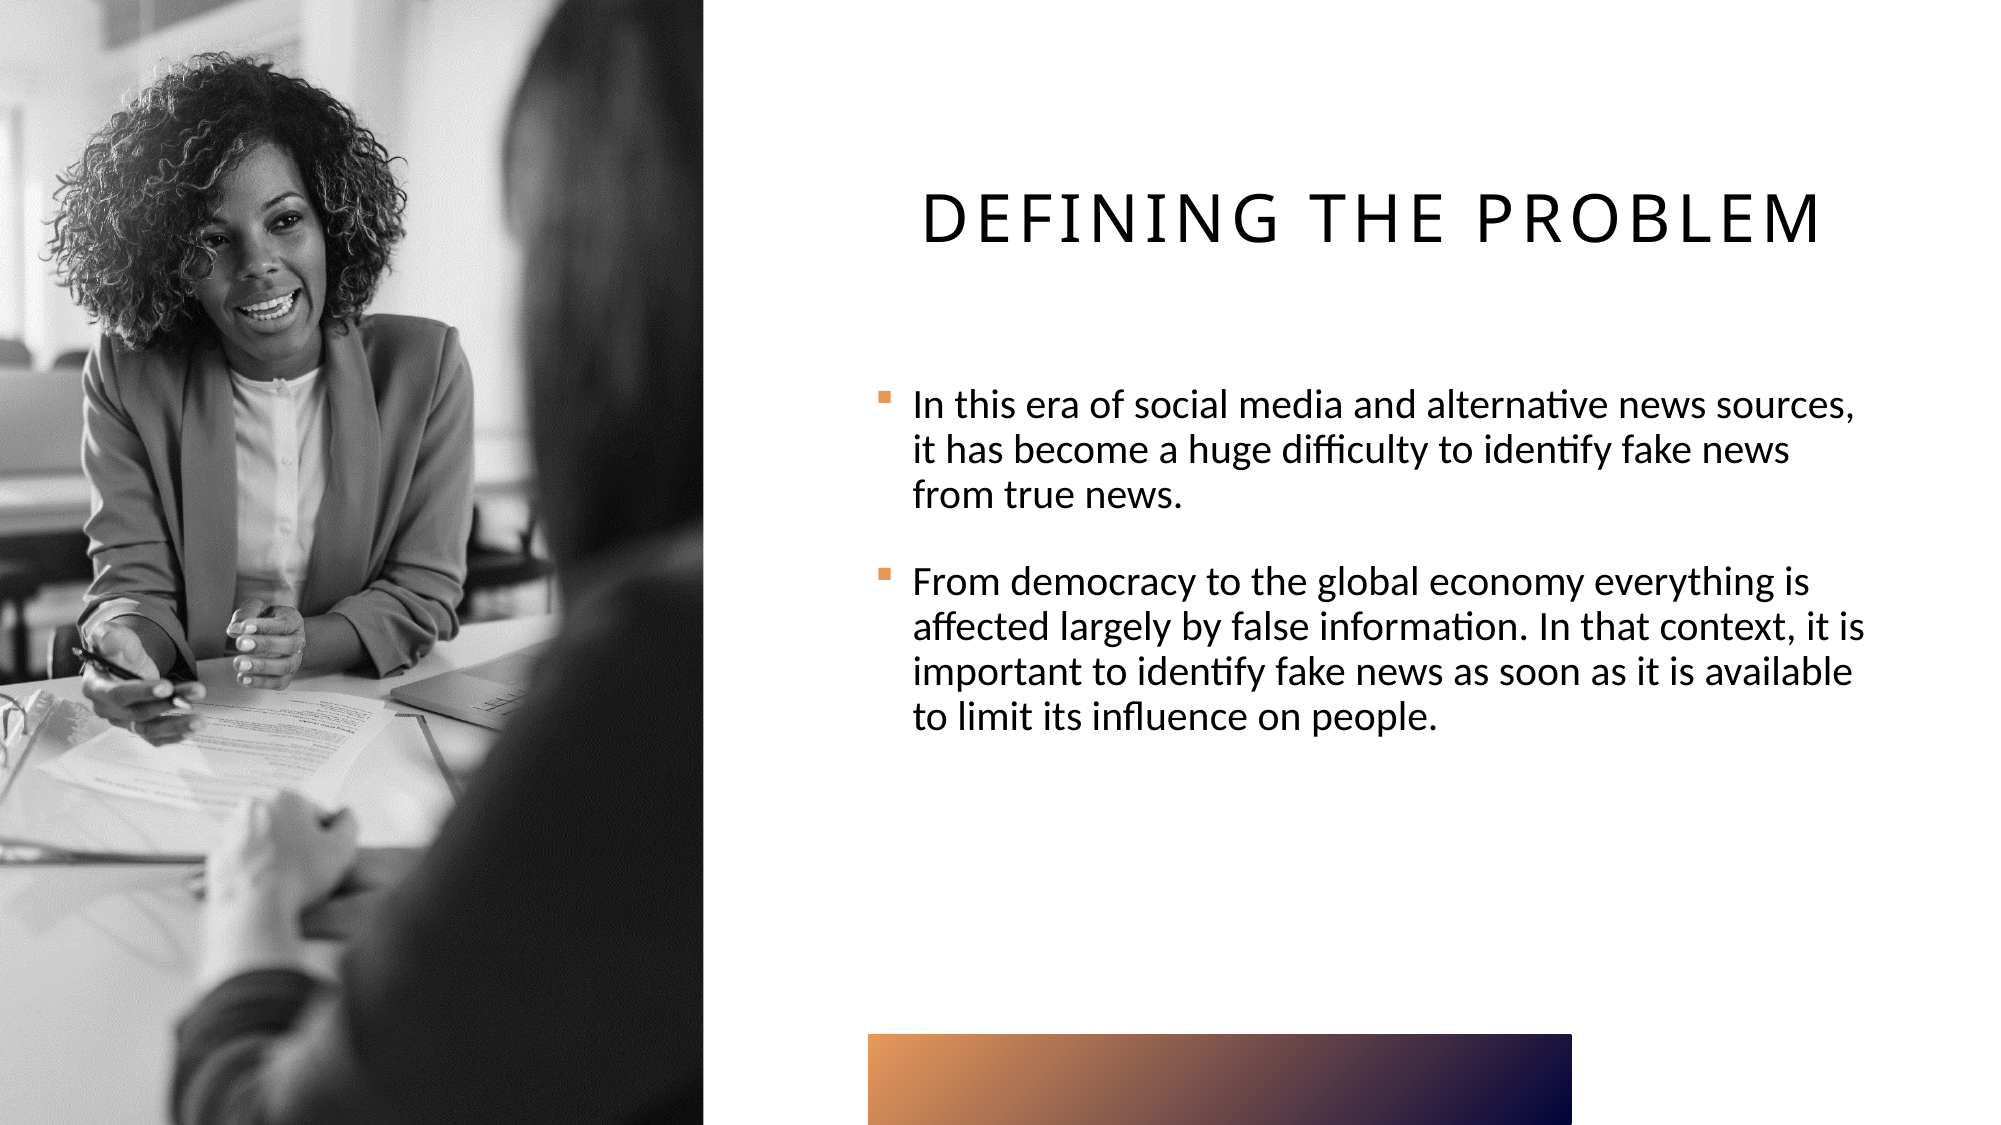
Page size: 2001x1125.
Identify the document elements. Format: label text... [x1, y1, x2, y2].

title Defining the Problem [859, 76, 1884, 357]
picture [0, 0, 704, 1125]
list In this era of social media and alternative news sources, it has become a huge difficulty to identify fake news from true news. From democracy to the global economy everything is affected largely by false information. In that context, it is important to identify fake news as soon as it is available to limit its influence on people. [859, 375, 1884, 945]
